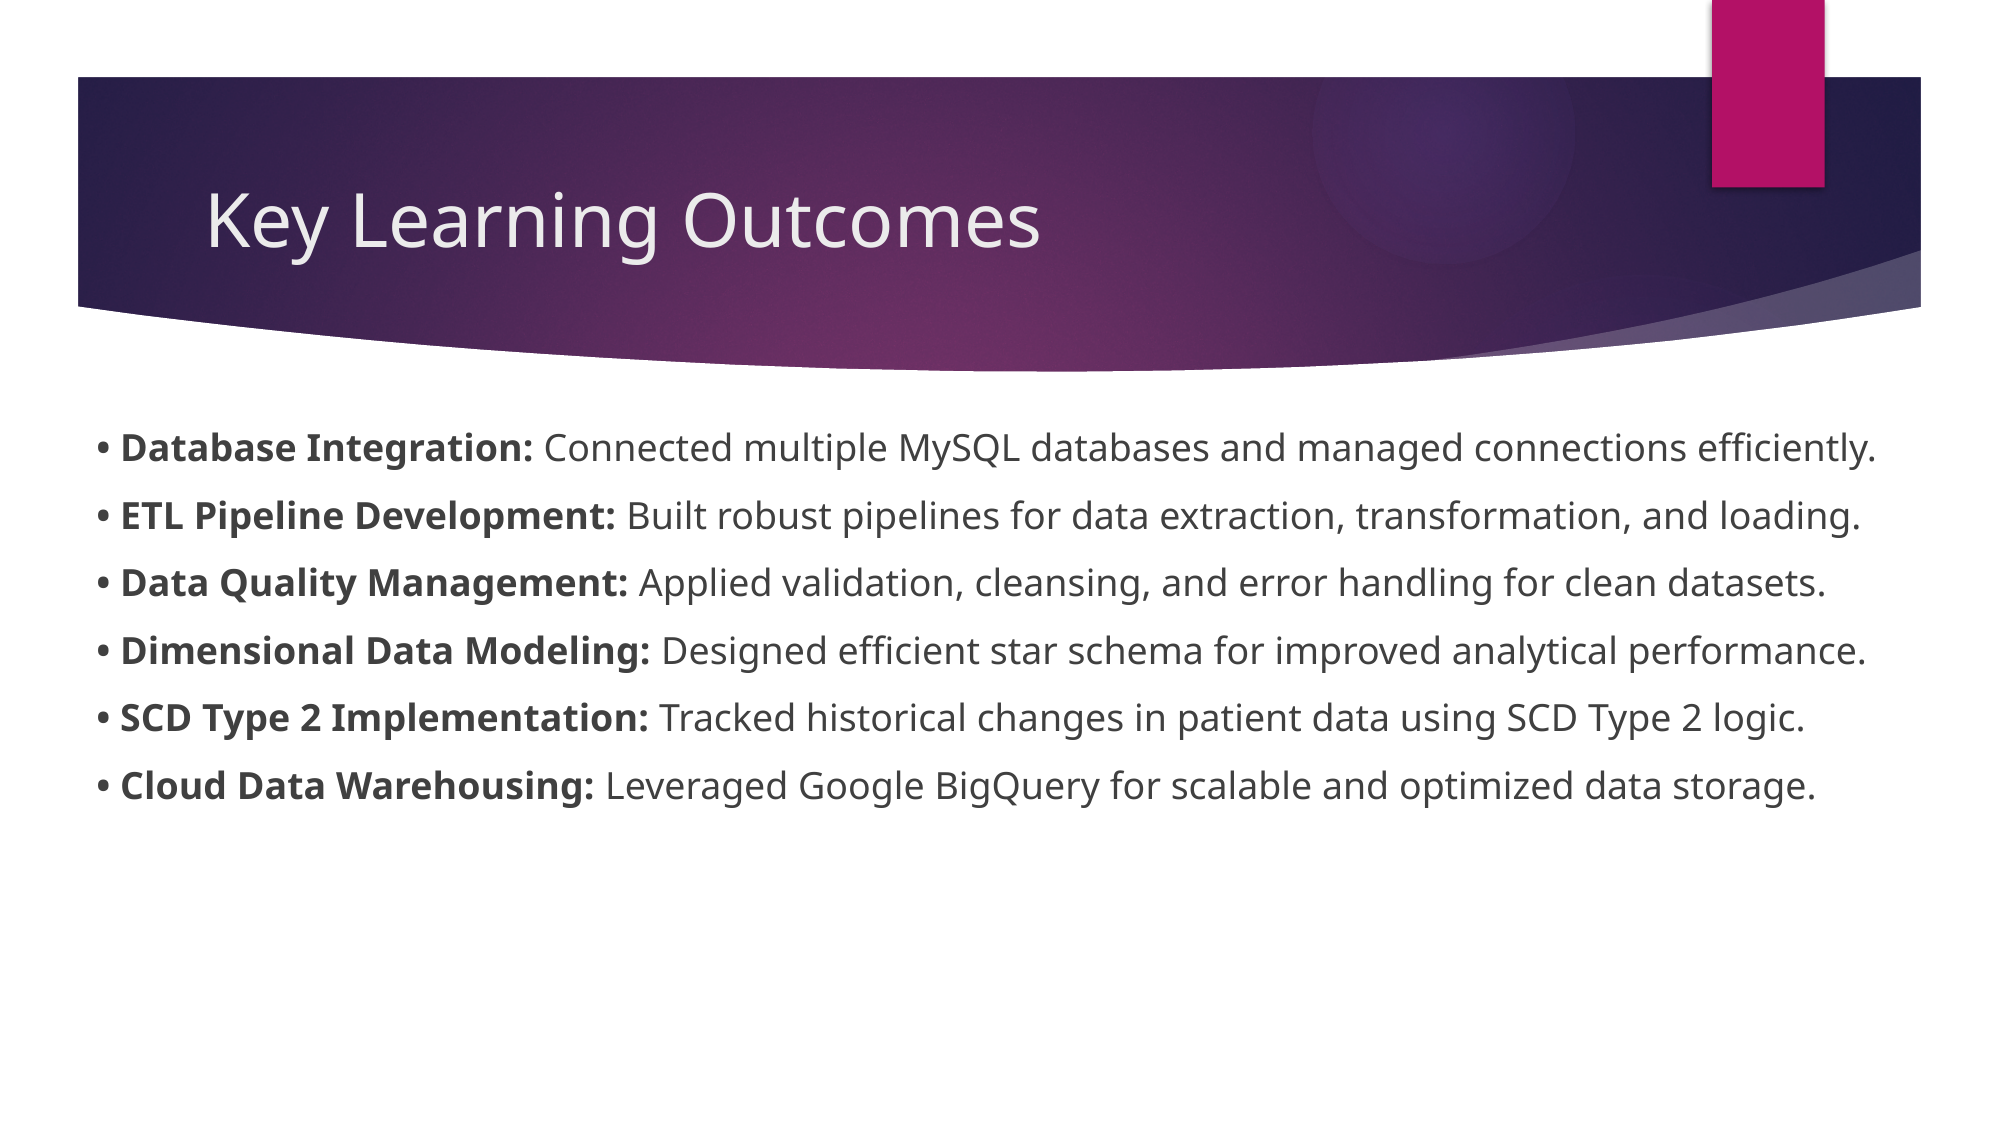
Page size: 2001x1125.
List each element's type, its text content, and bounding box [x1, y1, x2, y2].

title Key Learning Outcomes [189, 159, 1627, 276]
list • Database Integration: Connected multiple MySQL databases and managed connections efficiently. • ETL Pipeline Development: Built robust pipelines for data extraction, transformation, and loading. • Data Quality Management: Applied validation, cleansing, and error handling for clean datasets. • Dimensional Data Modeling: Designed efficient star schema for improved analytical performance. • SCD Type 2 Implementation: Tracked historical changes in patient data using SCD Type 2 logic. • Cloud Data Warehousing: Leveraged Google BigQuery for scalable and optimized data storage. [81, 394, 1919, 1053]
